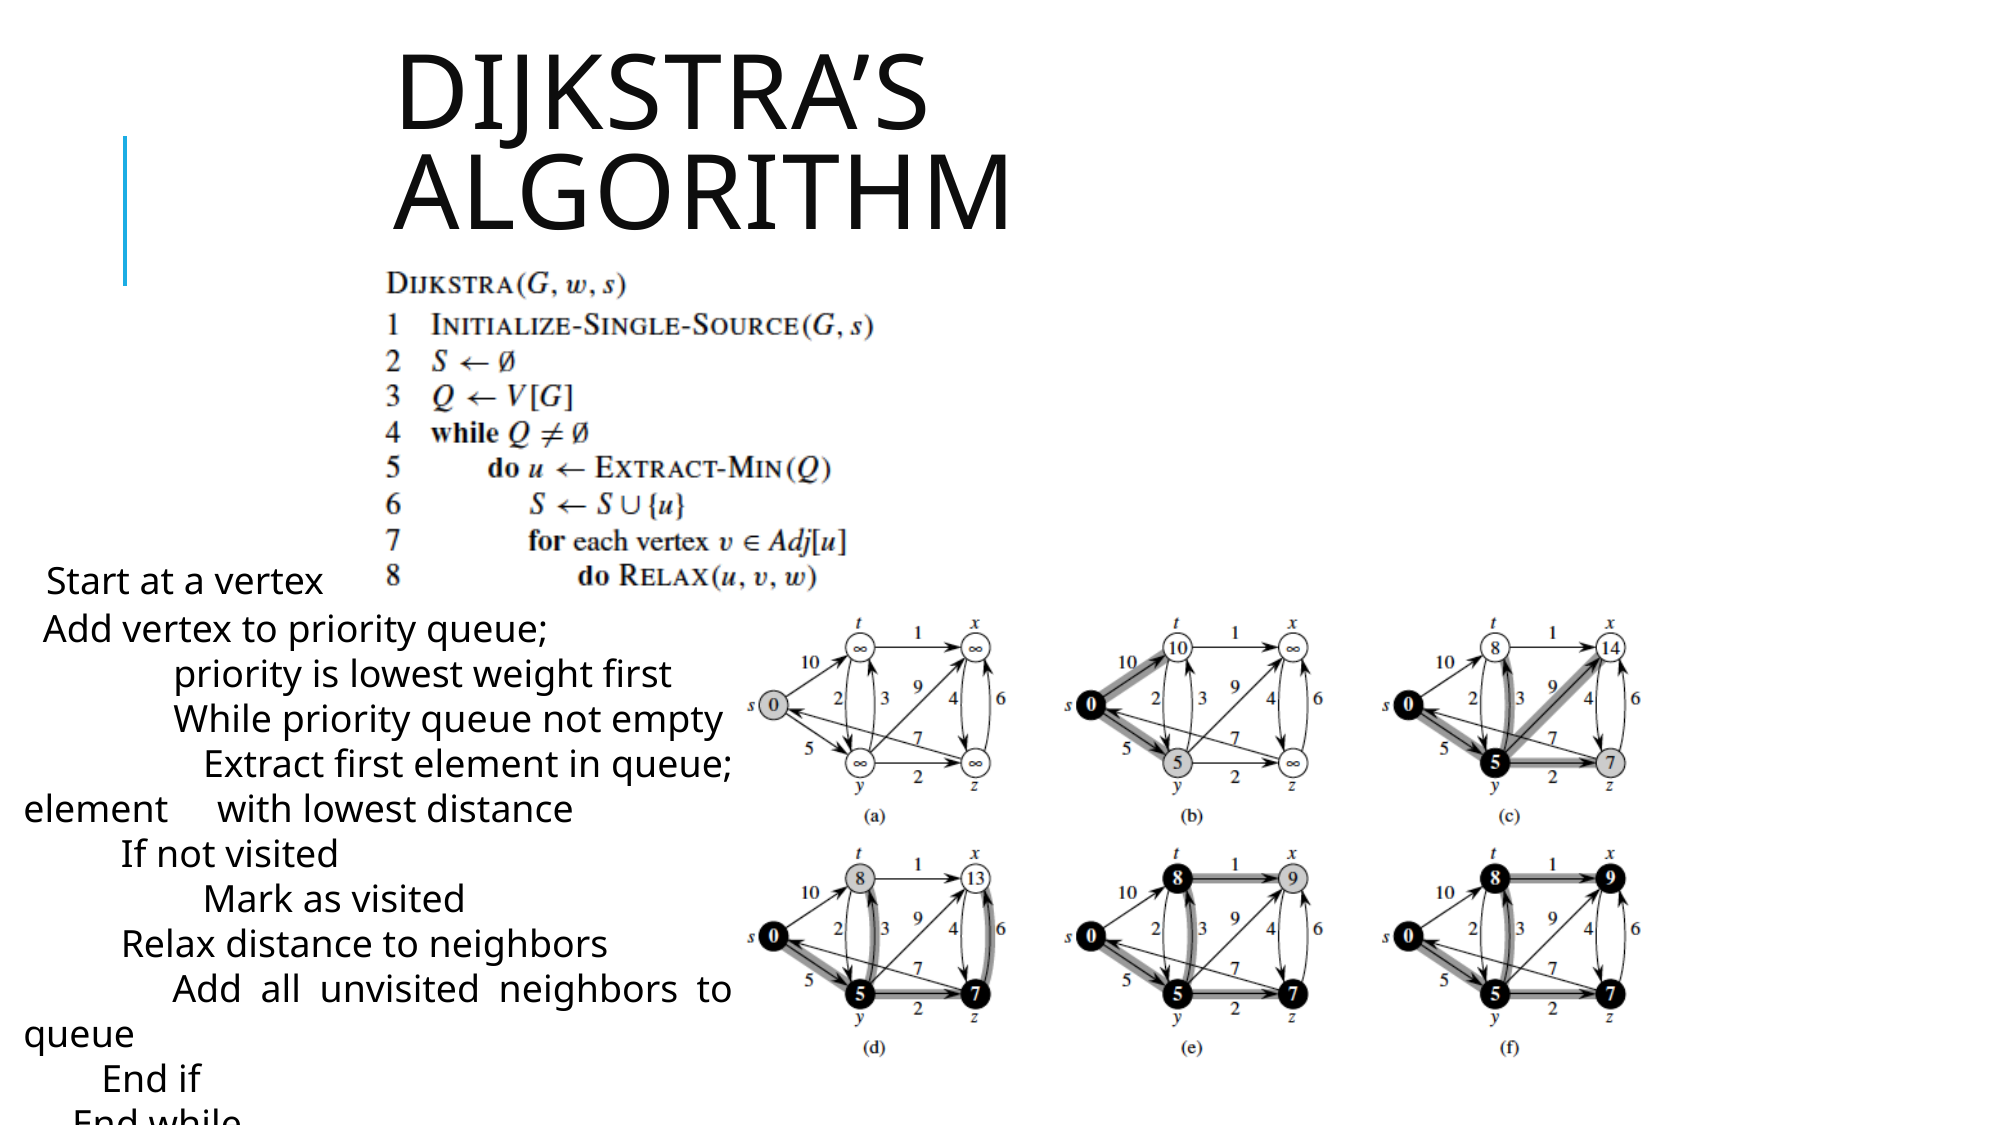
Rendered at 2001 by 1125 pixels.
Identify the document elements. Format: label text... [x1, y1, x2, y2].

text_box Start at a vertex Add vertex to priority queue; priority is lowest weight first While priority queue not empty Extract first element in queue; element with lowest distance If not visited Mark as visited Relax distance to neighbors Add all unvisited neighbors to queue End if End while [8, 467, 749, 1125]
title Dijkstra’s ALgorithm [378, 55, 1531, 244]
picture [338, 251, 1669, 1065]
